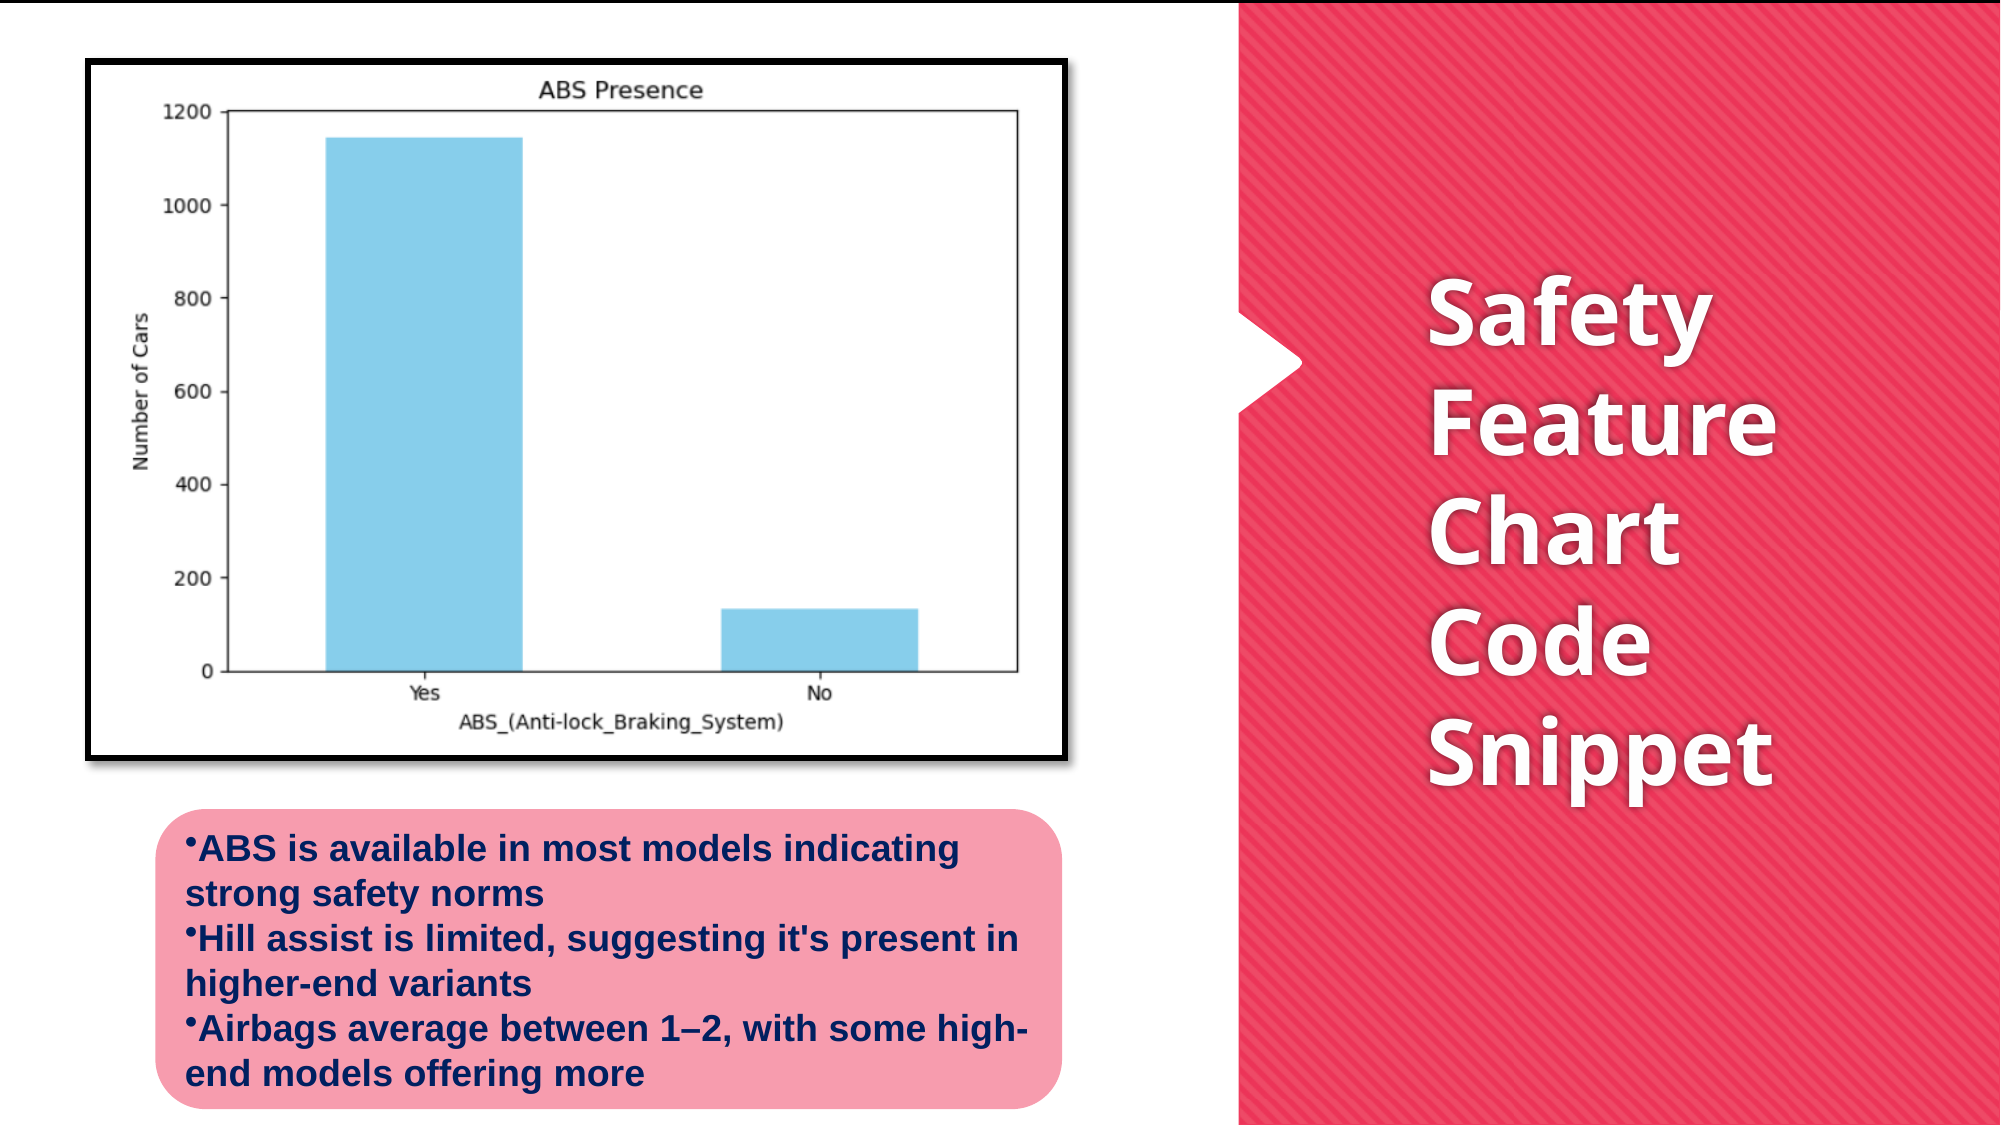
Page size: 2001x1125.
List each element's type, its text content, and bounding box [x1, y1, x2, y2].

text_box [0, 78, 1302, 1125]
text_box [1238, 78, 2000, 1125]
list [91, 64, 1063, 756]
text_box [0, 2, 2000, 78]
text_box ABS is available in most models indicating strong safety norms Hill assist is limited, suggesting it's present in higher-end variants Airbags average between 1–2, with some high-end models offering more [155, 809, 1063, 1110]
title Safety Feature Chart Code Snippet [1411, 245, 1948, 908]
